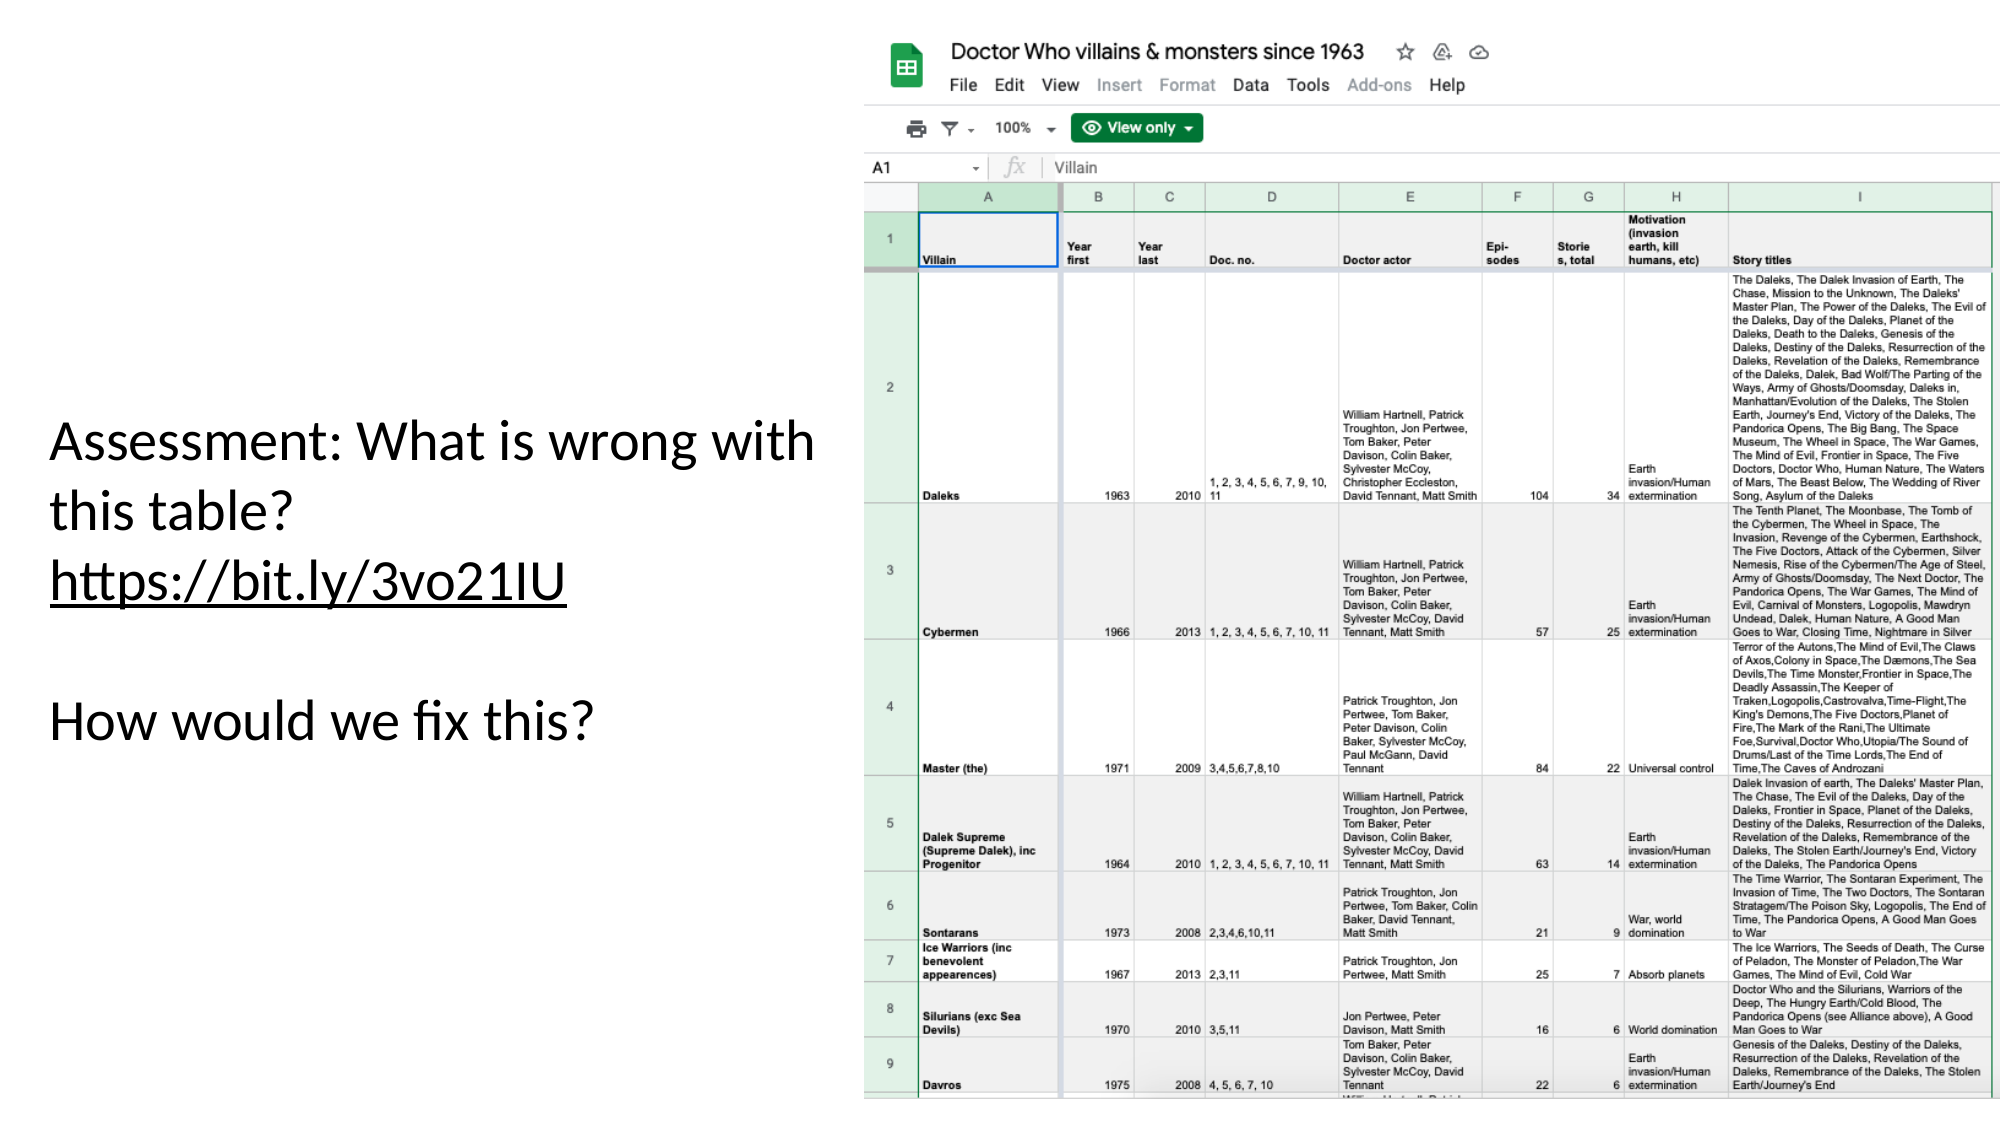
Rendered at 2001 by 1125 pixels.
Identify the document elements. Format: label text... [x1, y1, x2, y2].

text_box Assessment: What is wrong with this table? https://bit.ly/3vo21IU How would we fix this? [34, 394, 864, 760]
picture [864, 26, 2000, 1099]
